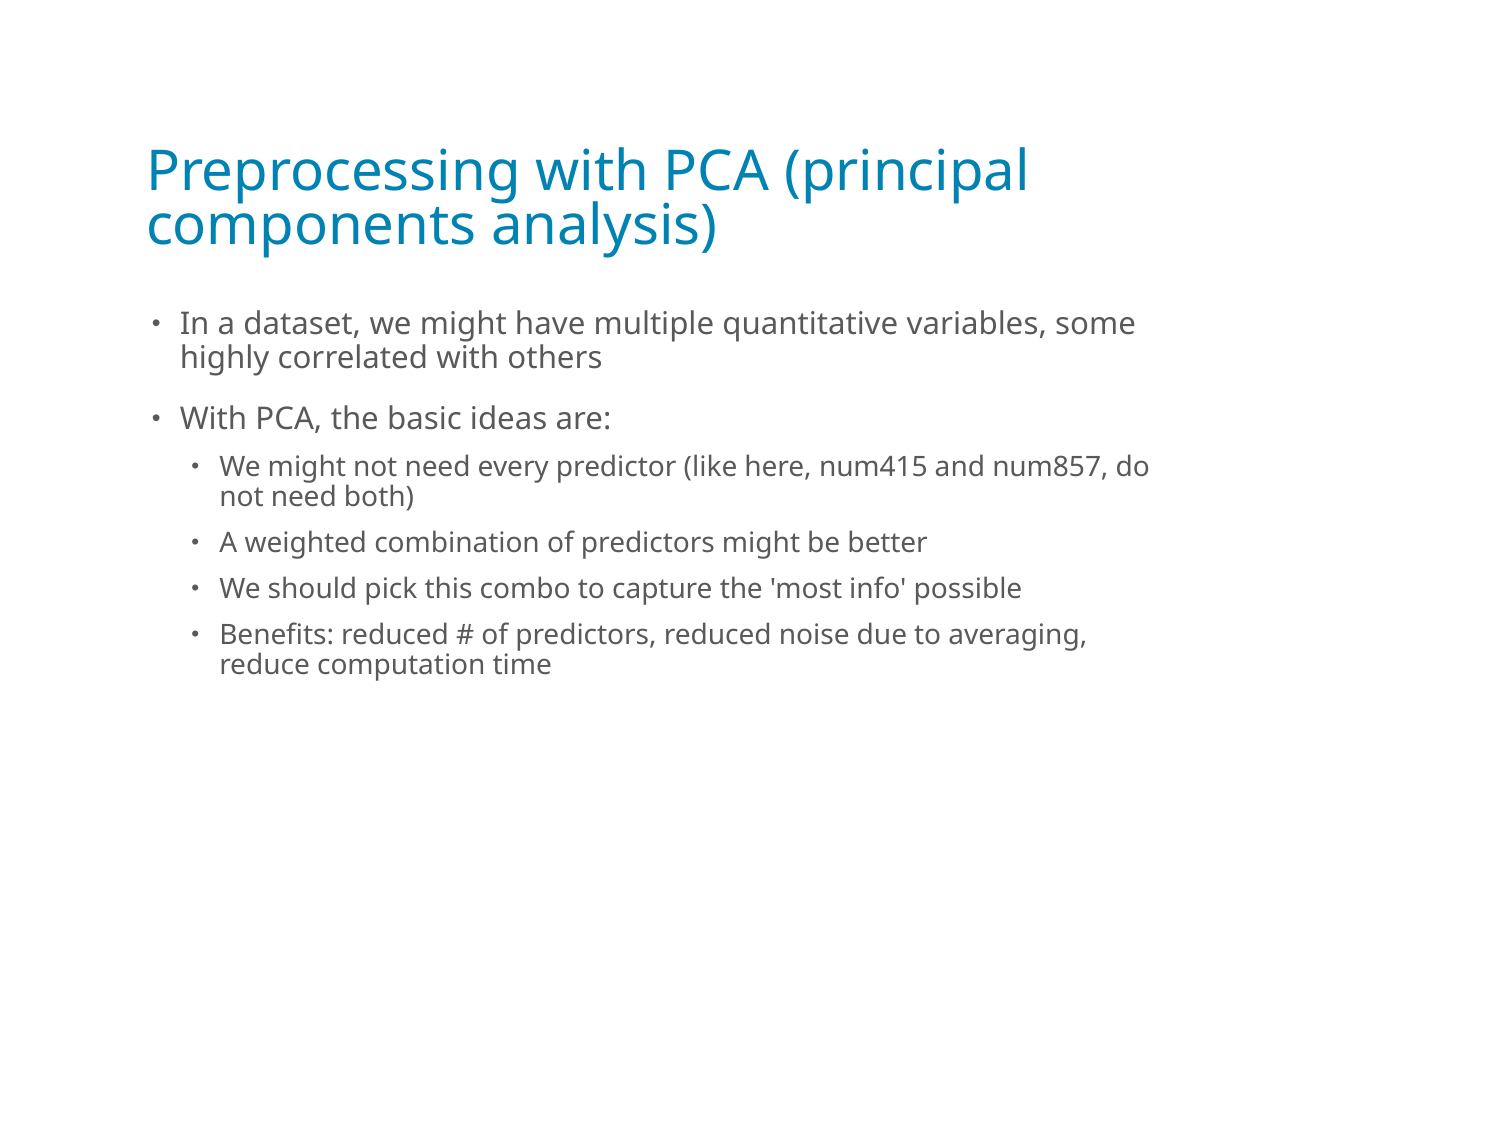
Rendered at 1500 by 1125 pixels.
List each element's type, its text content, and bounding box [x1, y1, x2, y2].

title Preprocessing with PCA (principal components analysis) [131, 87, 1201, 263]
list In a dataset, we might have multiple quantitative variables, some highly correlated with others With PCA, the basic ideas are: We might not need every predictor (like here, num415 and num857, do not need both) A weighted combination of predictors might be better We should pick this combo to capture the 'most info' possible Benefits: reduced # of predictors, reduced noise due to averaging, reduce computation time [131, 299, 1201, 988]
